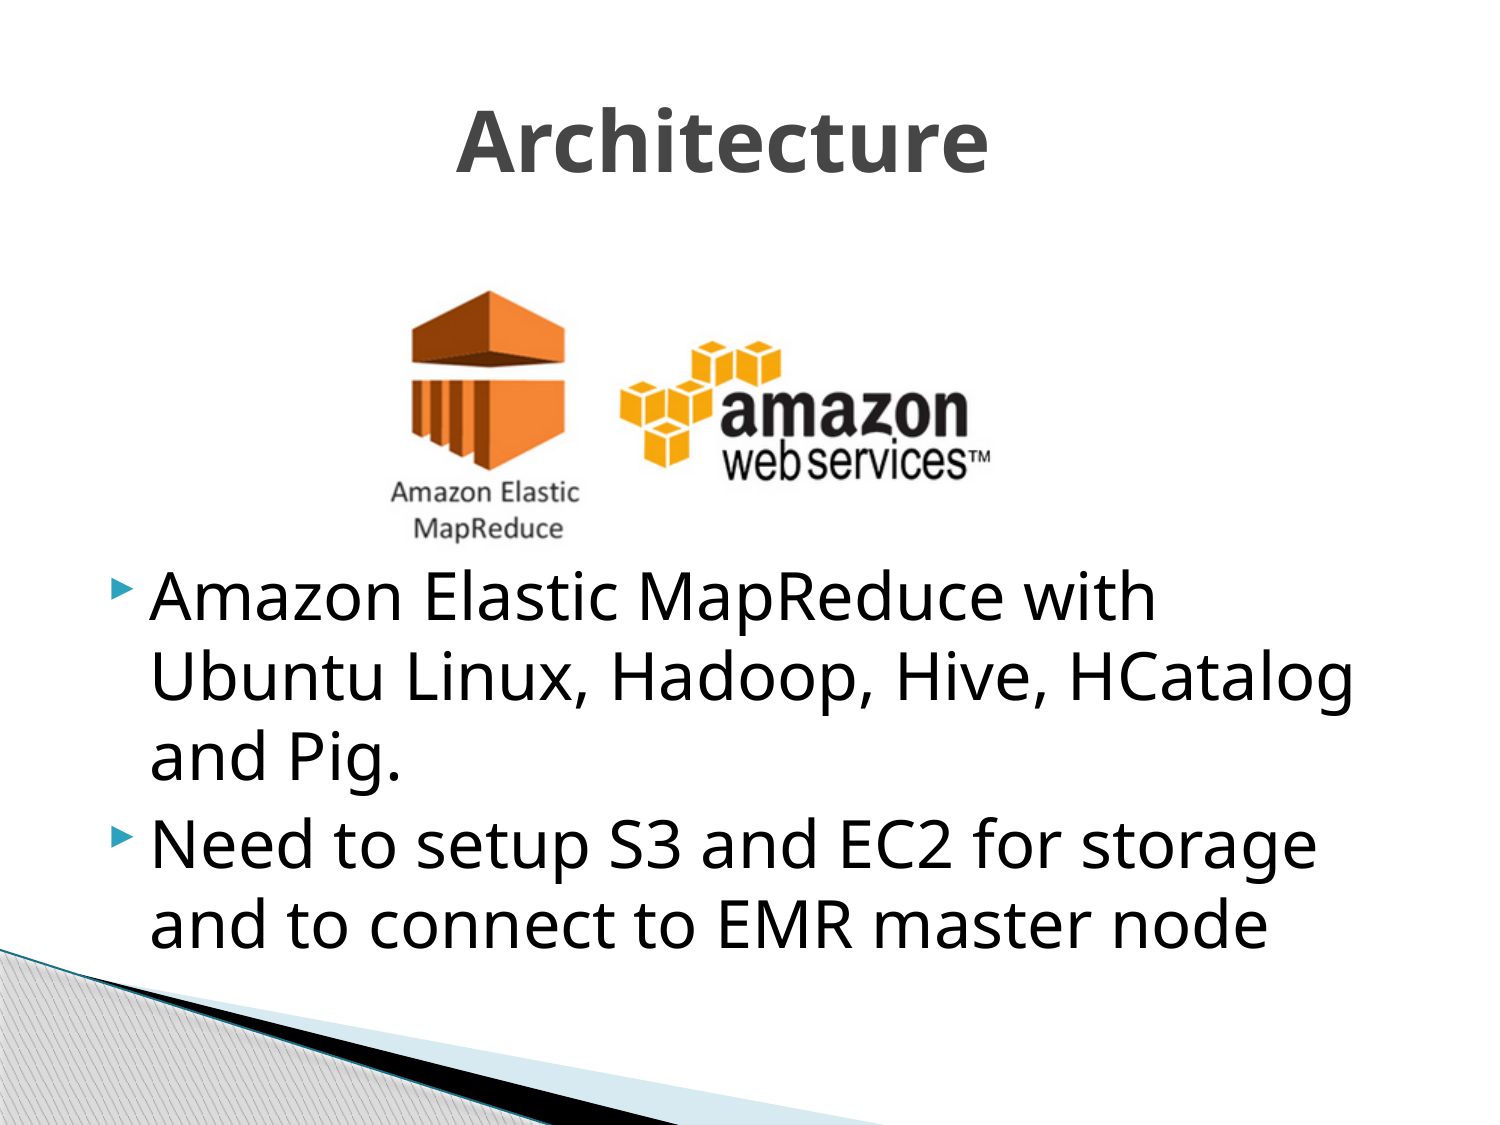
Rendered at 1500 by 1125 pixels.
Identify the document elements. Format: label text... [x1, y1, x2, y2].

picture [362, 274, 1008, 556]
list Amazon Elastic MapReduce with Ubuntu Linux, Hadoop, Hive, HCatalog and Pig. Need to setup S3 and EC2 for storage and to connect to EMR master node [75, 243, 1425, 1088]
title Architecture [75, 45, 1425, 233]
